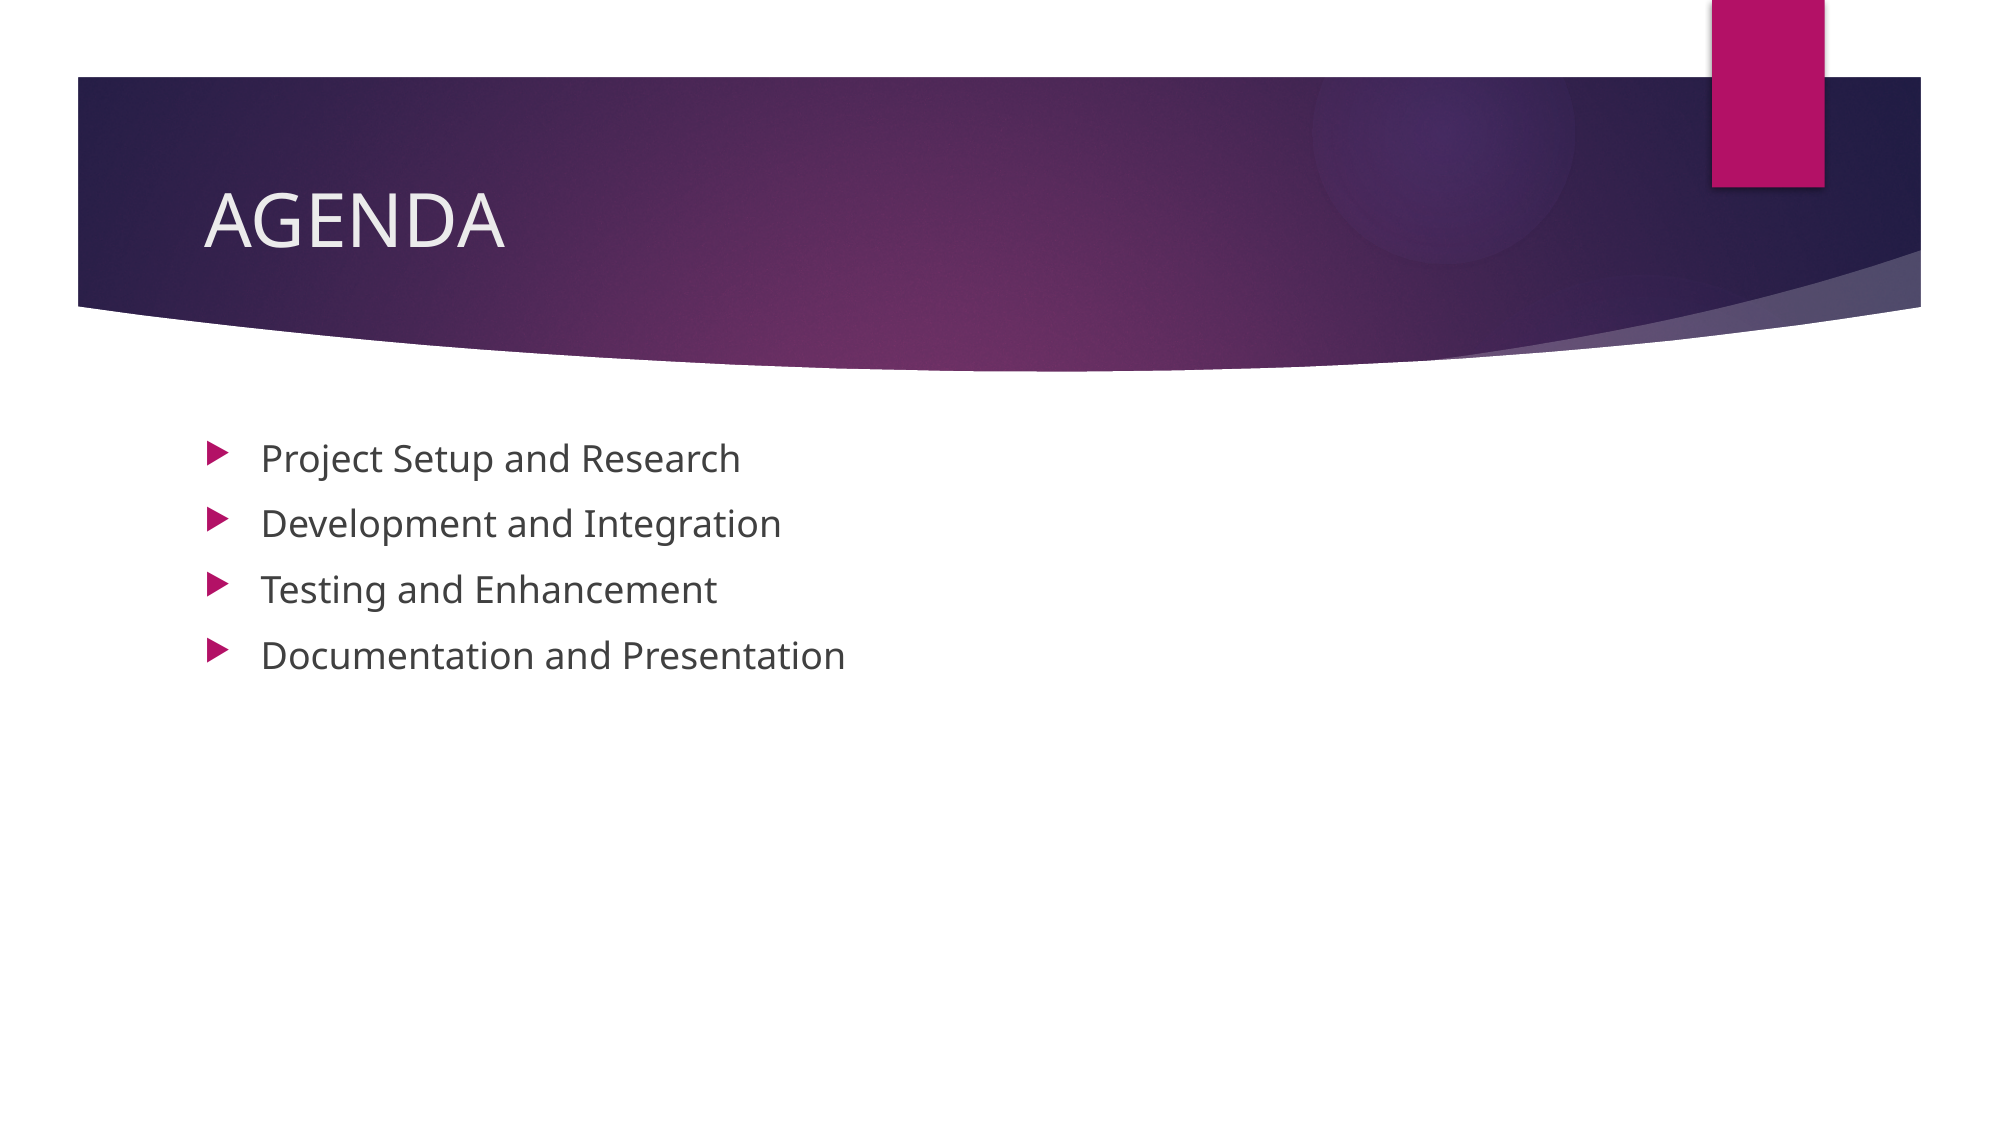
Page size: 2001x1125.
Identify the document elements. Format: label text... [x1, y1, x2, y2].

title AGENDA [189, 159, 1627, 276]
list Project Setup and Research Development and Integration Testing and Enhancement Documentation and Presentation [189, 427, 1638, 988]
